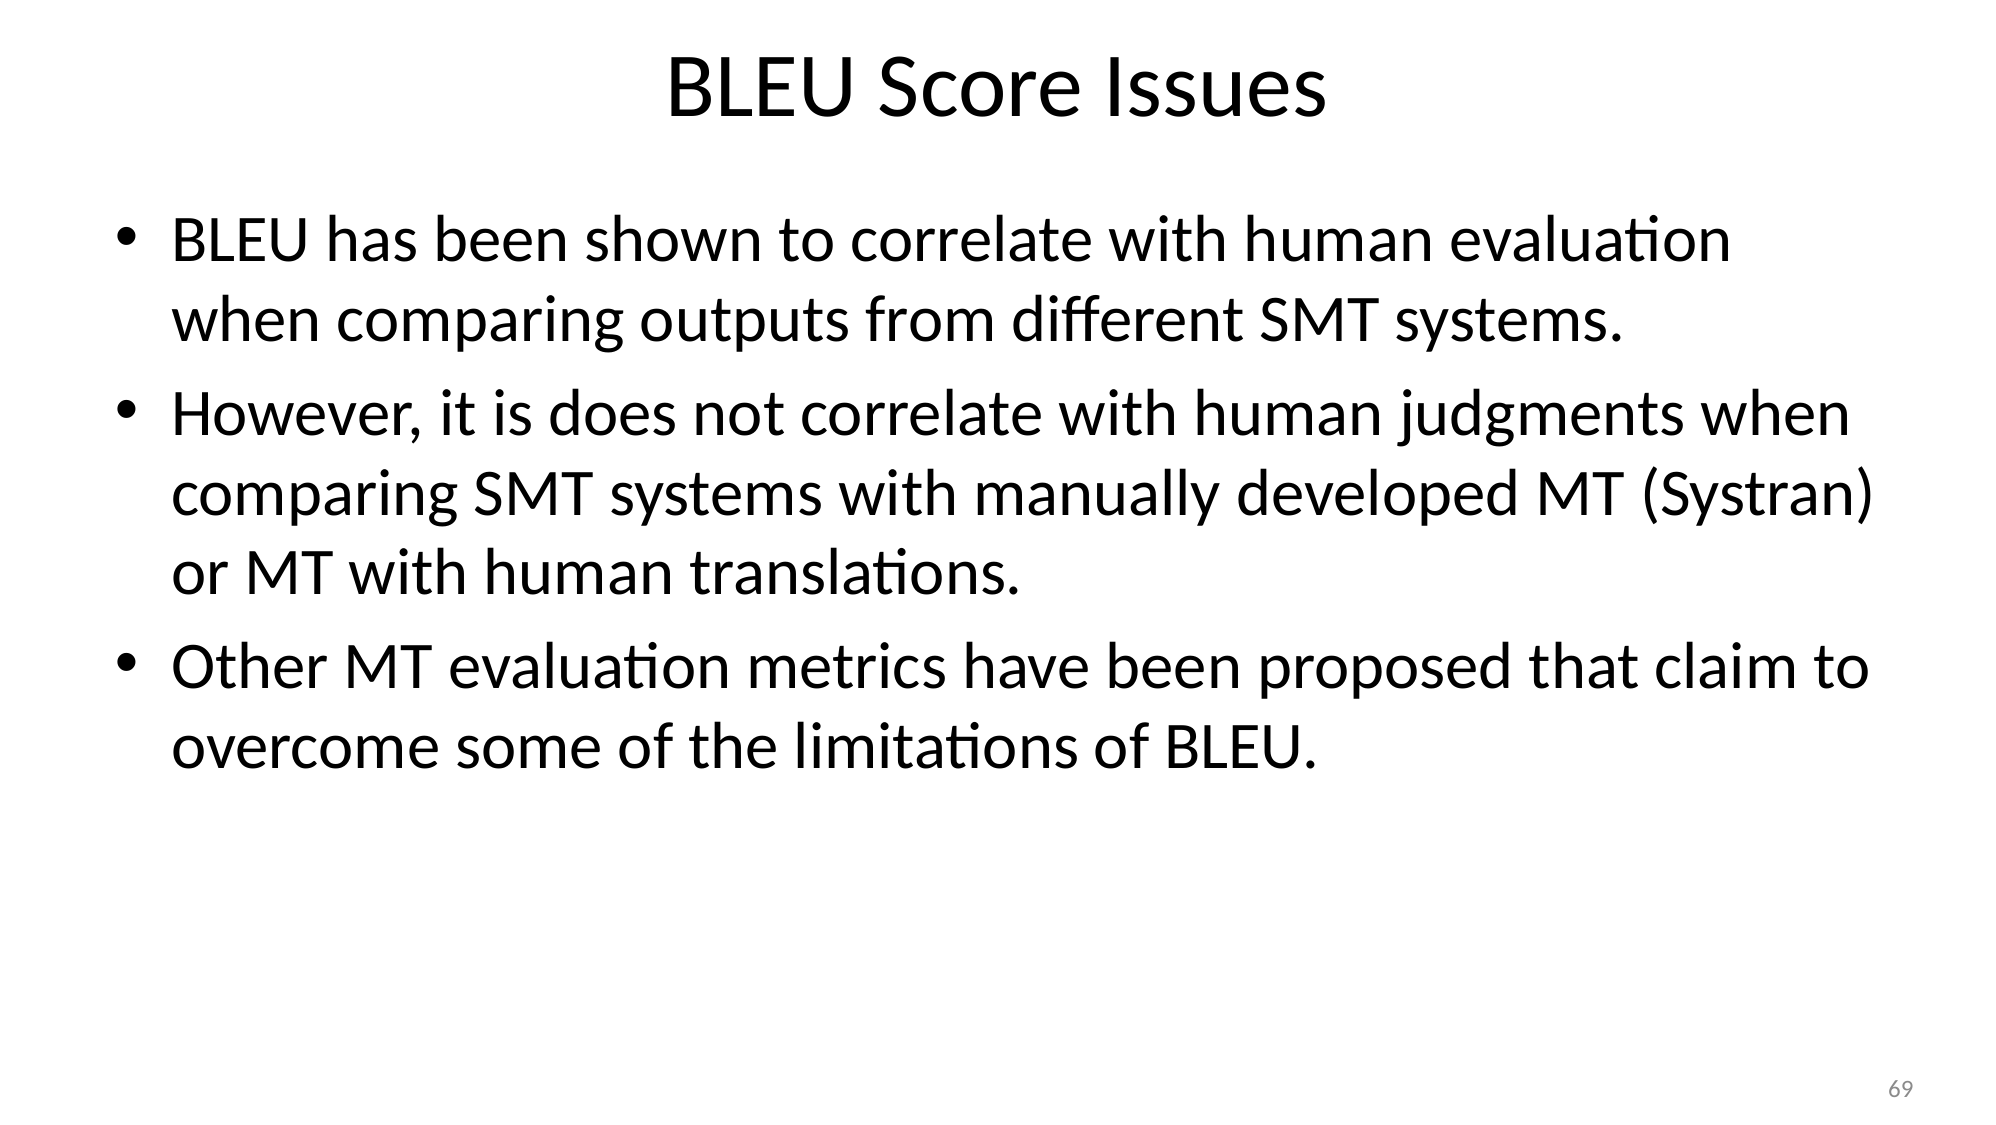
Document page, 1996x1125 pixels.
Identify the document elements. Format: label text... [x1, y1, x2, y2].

title BLEU Score Issues [0, 0, 1996, 164]
list BLEU has been shown to correlate with human evaluation when comparing outputs from different SMT systems. However, it is does not correlate with human judgments when comparing SMT systems with manually developed MT (Systran) or MT with human translations. Other MT evaluation metrics have been proposed that claim to overcome some of the limitations of BLEU. [99, 187, 1896, 1005]
slide_number 69 [1512, 1050, 1929, 1125]
